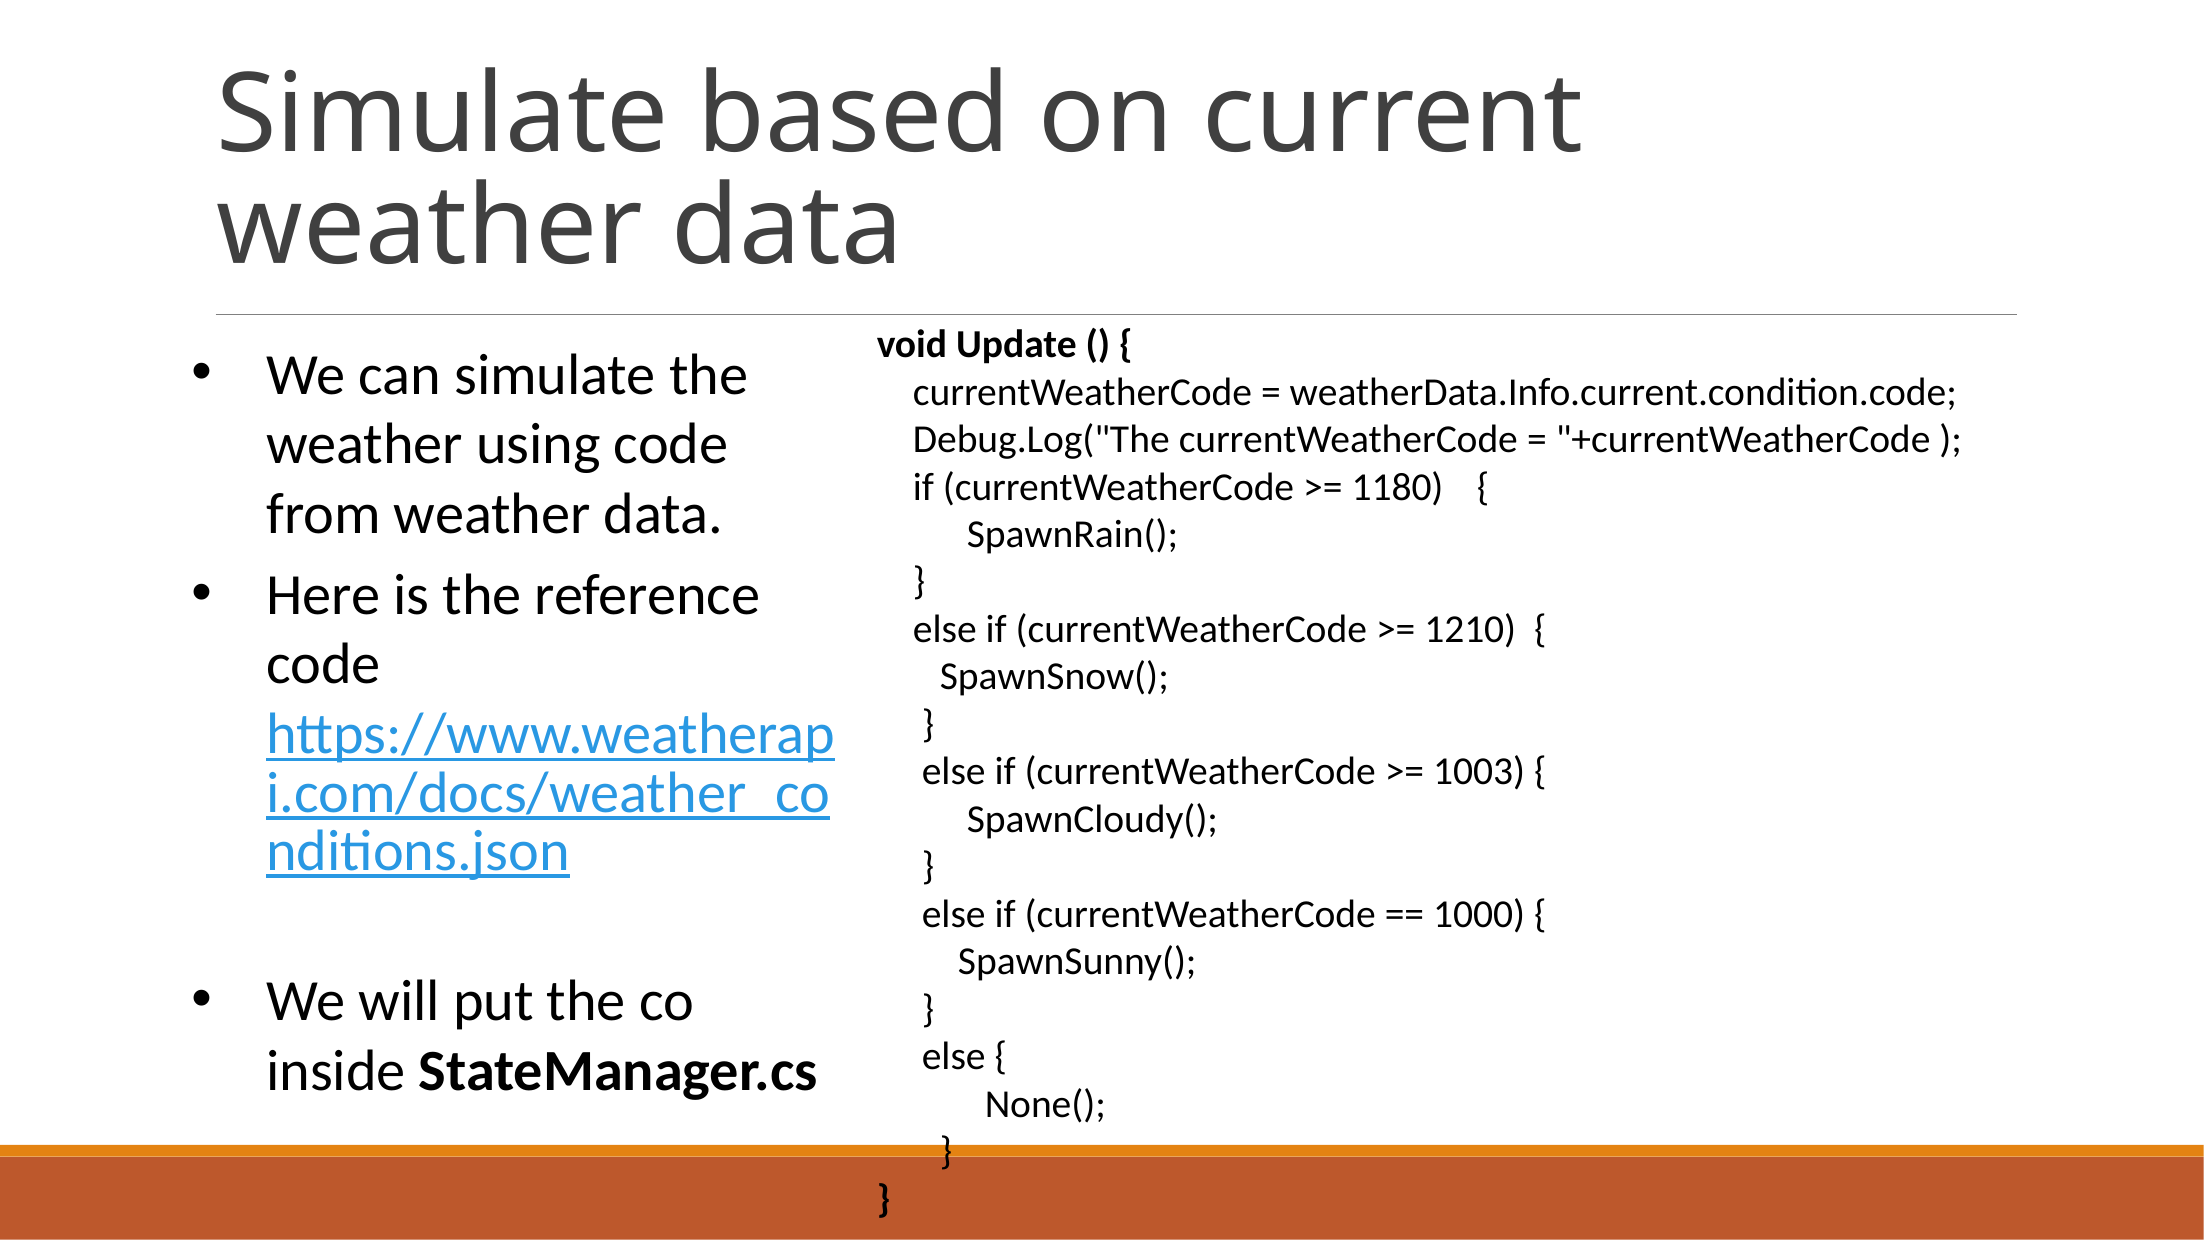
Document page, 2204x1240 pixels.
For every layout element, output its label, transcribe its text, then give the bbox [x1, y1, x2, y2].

text_box void Update () { currentWeatherCode = weatherData.Info.current.condition.code; Debug.Log("The currentWeatherCode = "+currentWeatherCode ); if (currentWeatherCode >= 1180) { SpawnRain(); } else if (currentWeatherCode >= 1210) { SpawnSnow(); } else if (currentWeatherCode >= 1003) { SpawnCloudy(); } else if (currentWeatherCode == 1000) { SpawnSunny(); } else { None(); } } [876, 307, 2127, 1221]
text_box We can simulate the weather using code from weather data. Here is the reference code https://www.weatherapi.com/docs/weather_conditions.json We will put the co inside StateManager.cs [189, 325, 840, 986]
title Simulate based on current weather data [214, 59, 2027, 287]
